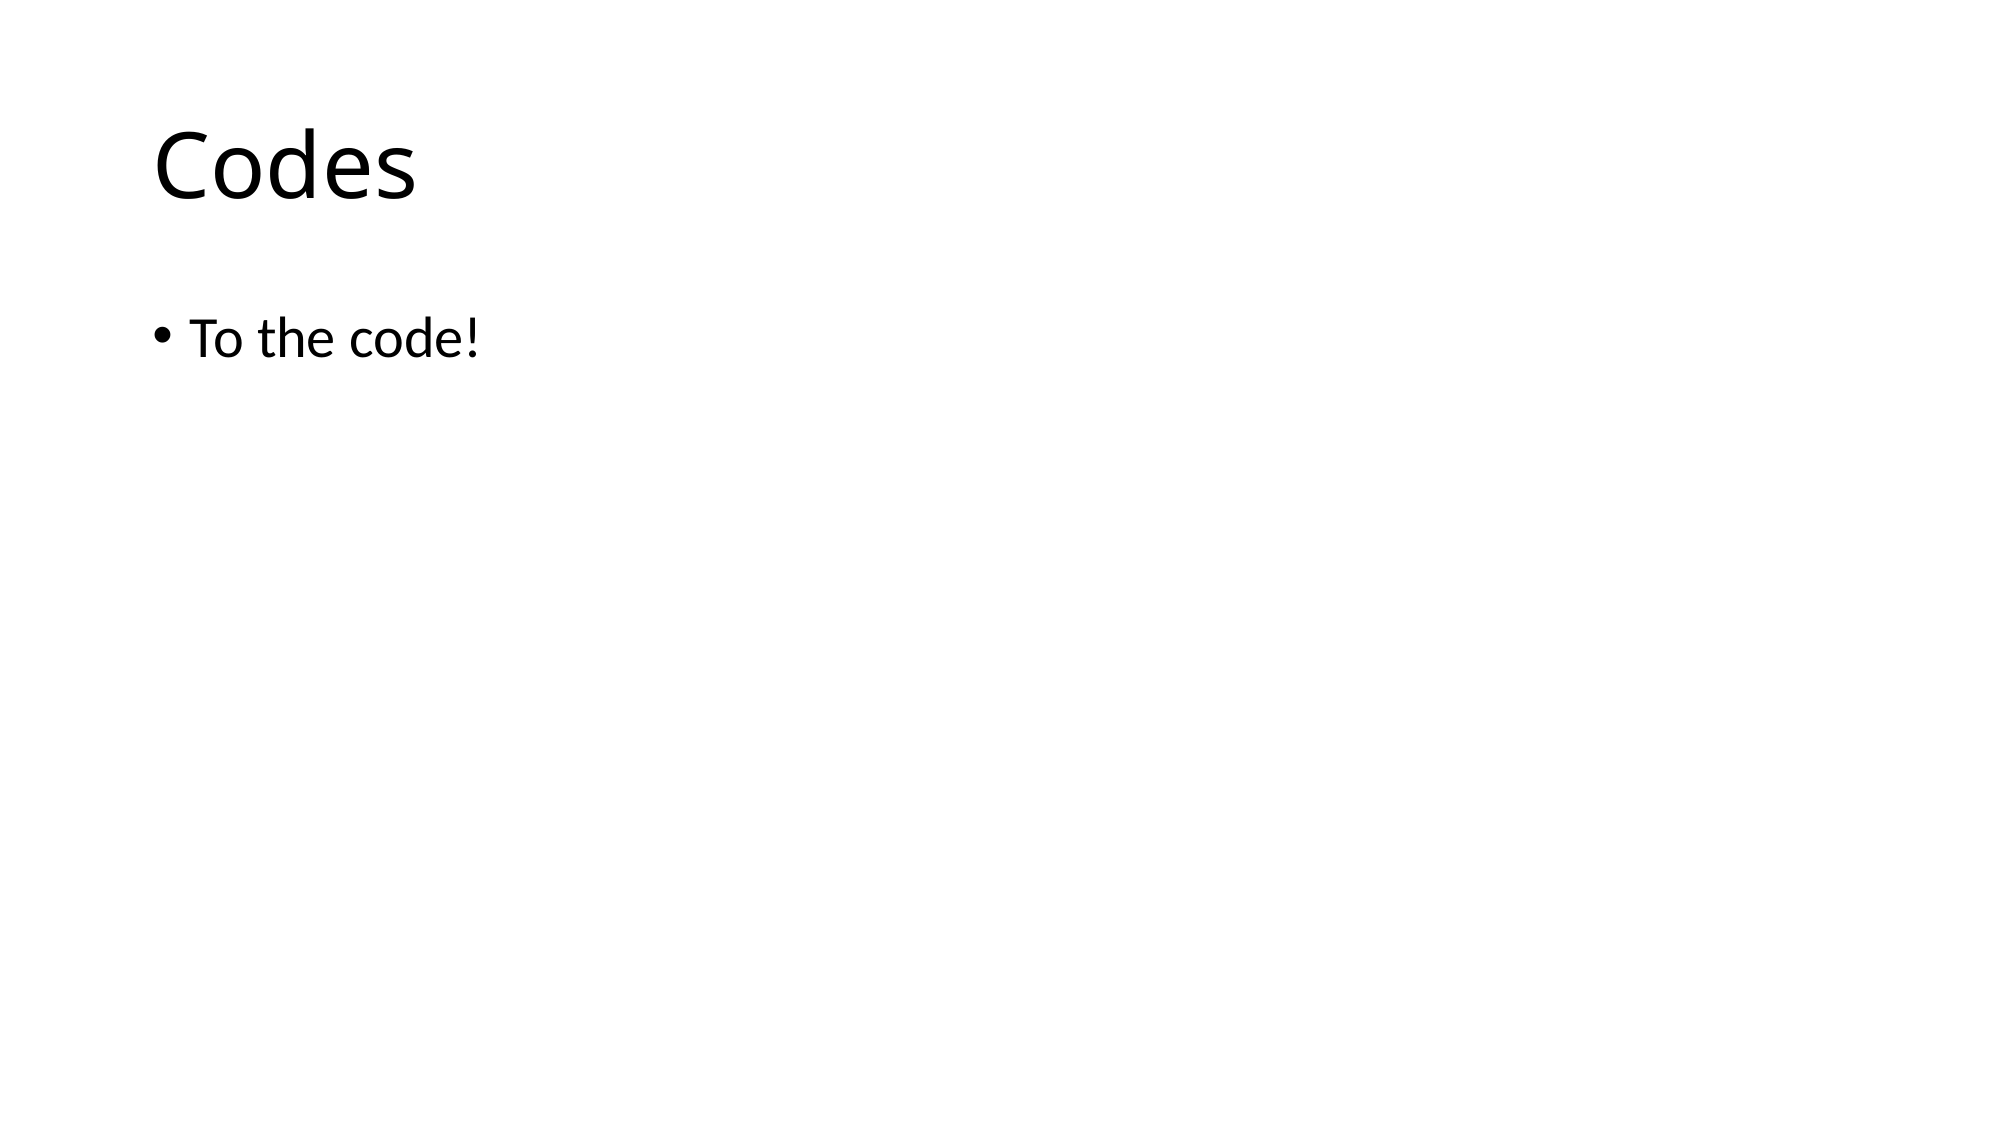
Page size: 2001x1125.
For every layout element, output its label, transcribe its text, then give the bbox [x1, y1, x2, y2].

title Codes [137, 59, 1863, 278]
list To the code! [137, 299, 1863, 1014]
